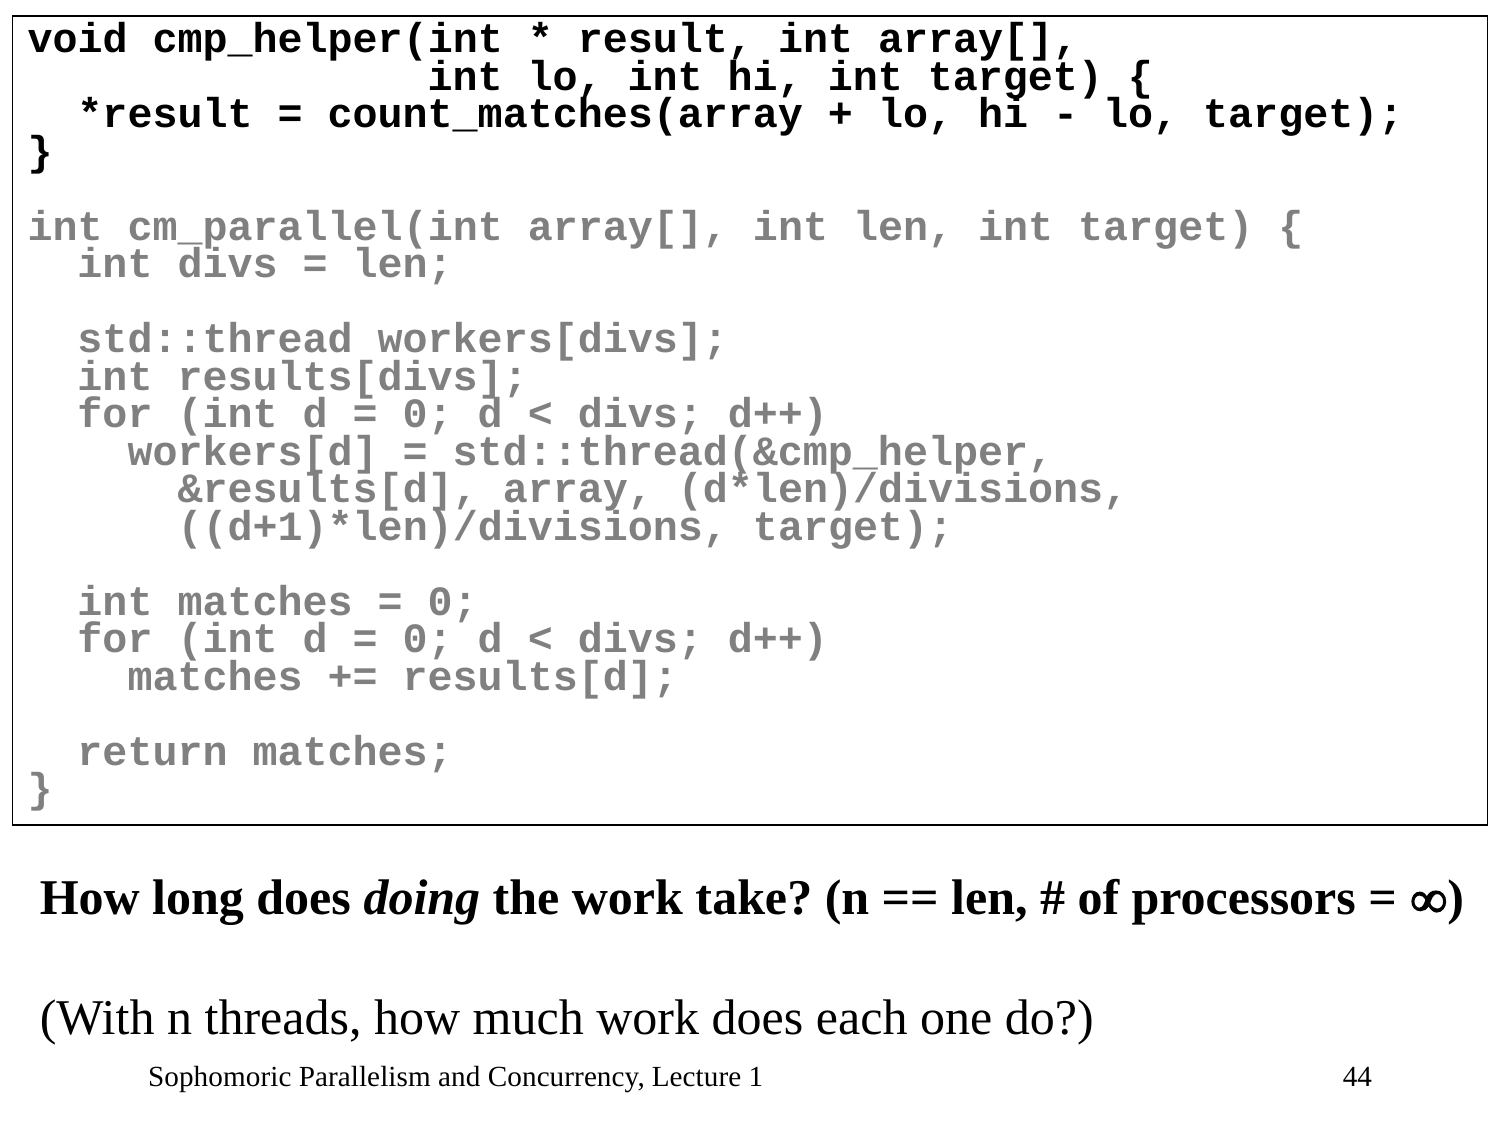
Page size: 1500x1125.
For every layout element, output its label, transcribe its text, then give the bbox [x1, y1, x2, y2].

text_box How long does doing the work take? (n == len, # of processors = ) (With n threads, how much work does each one do?) [24, 856, 1488, 1052]
footer Sophomoric Parallelism and Concurrency, Lecture 1 [124, 1052, 788, 1125]
text_box void cmp_helper(int * result, int array[], int lo, int hi, int target) { *result = count_matches(array + lo, hi - lo, target); } int cm_parallel(int array[], int len, int target) { int divs = len; std::thread workers[divs]; int results[divs]; for (int d = 0; d < divs; d++) workers[d] = std::thread(&cmp_helper, &results[d], array, (d*len)/divisions, ((d+1)*len)/divisions, target); int matches = 0; for (int d = 0; d < divs; d++) matches += results[d]; return matches; } [12, 16, 1488, 825]
slide_number 44 [1074, 1052, 1388, 1125]
